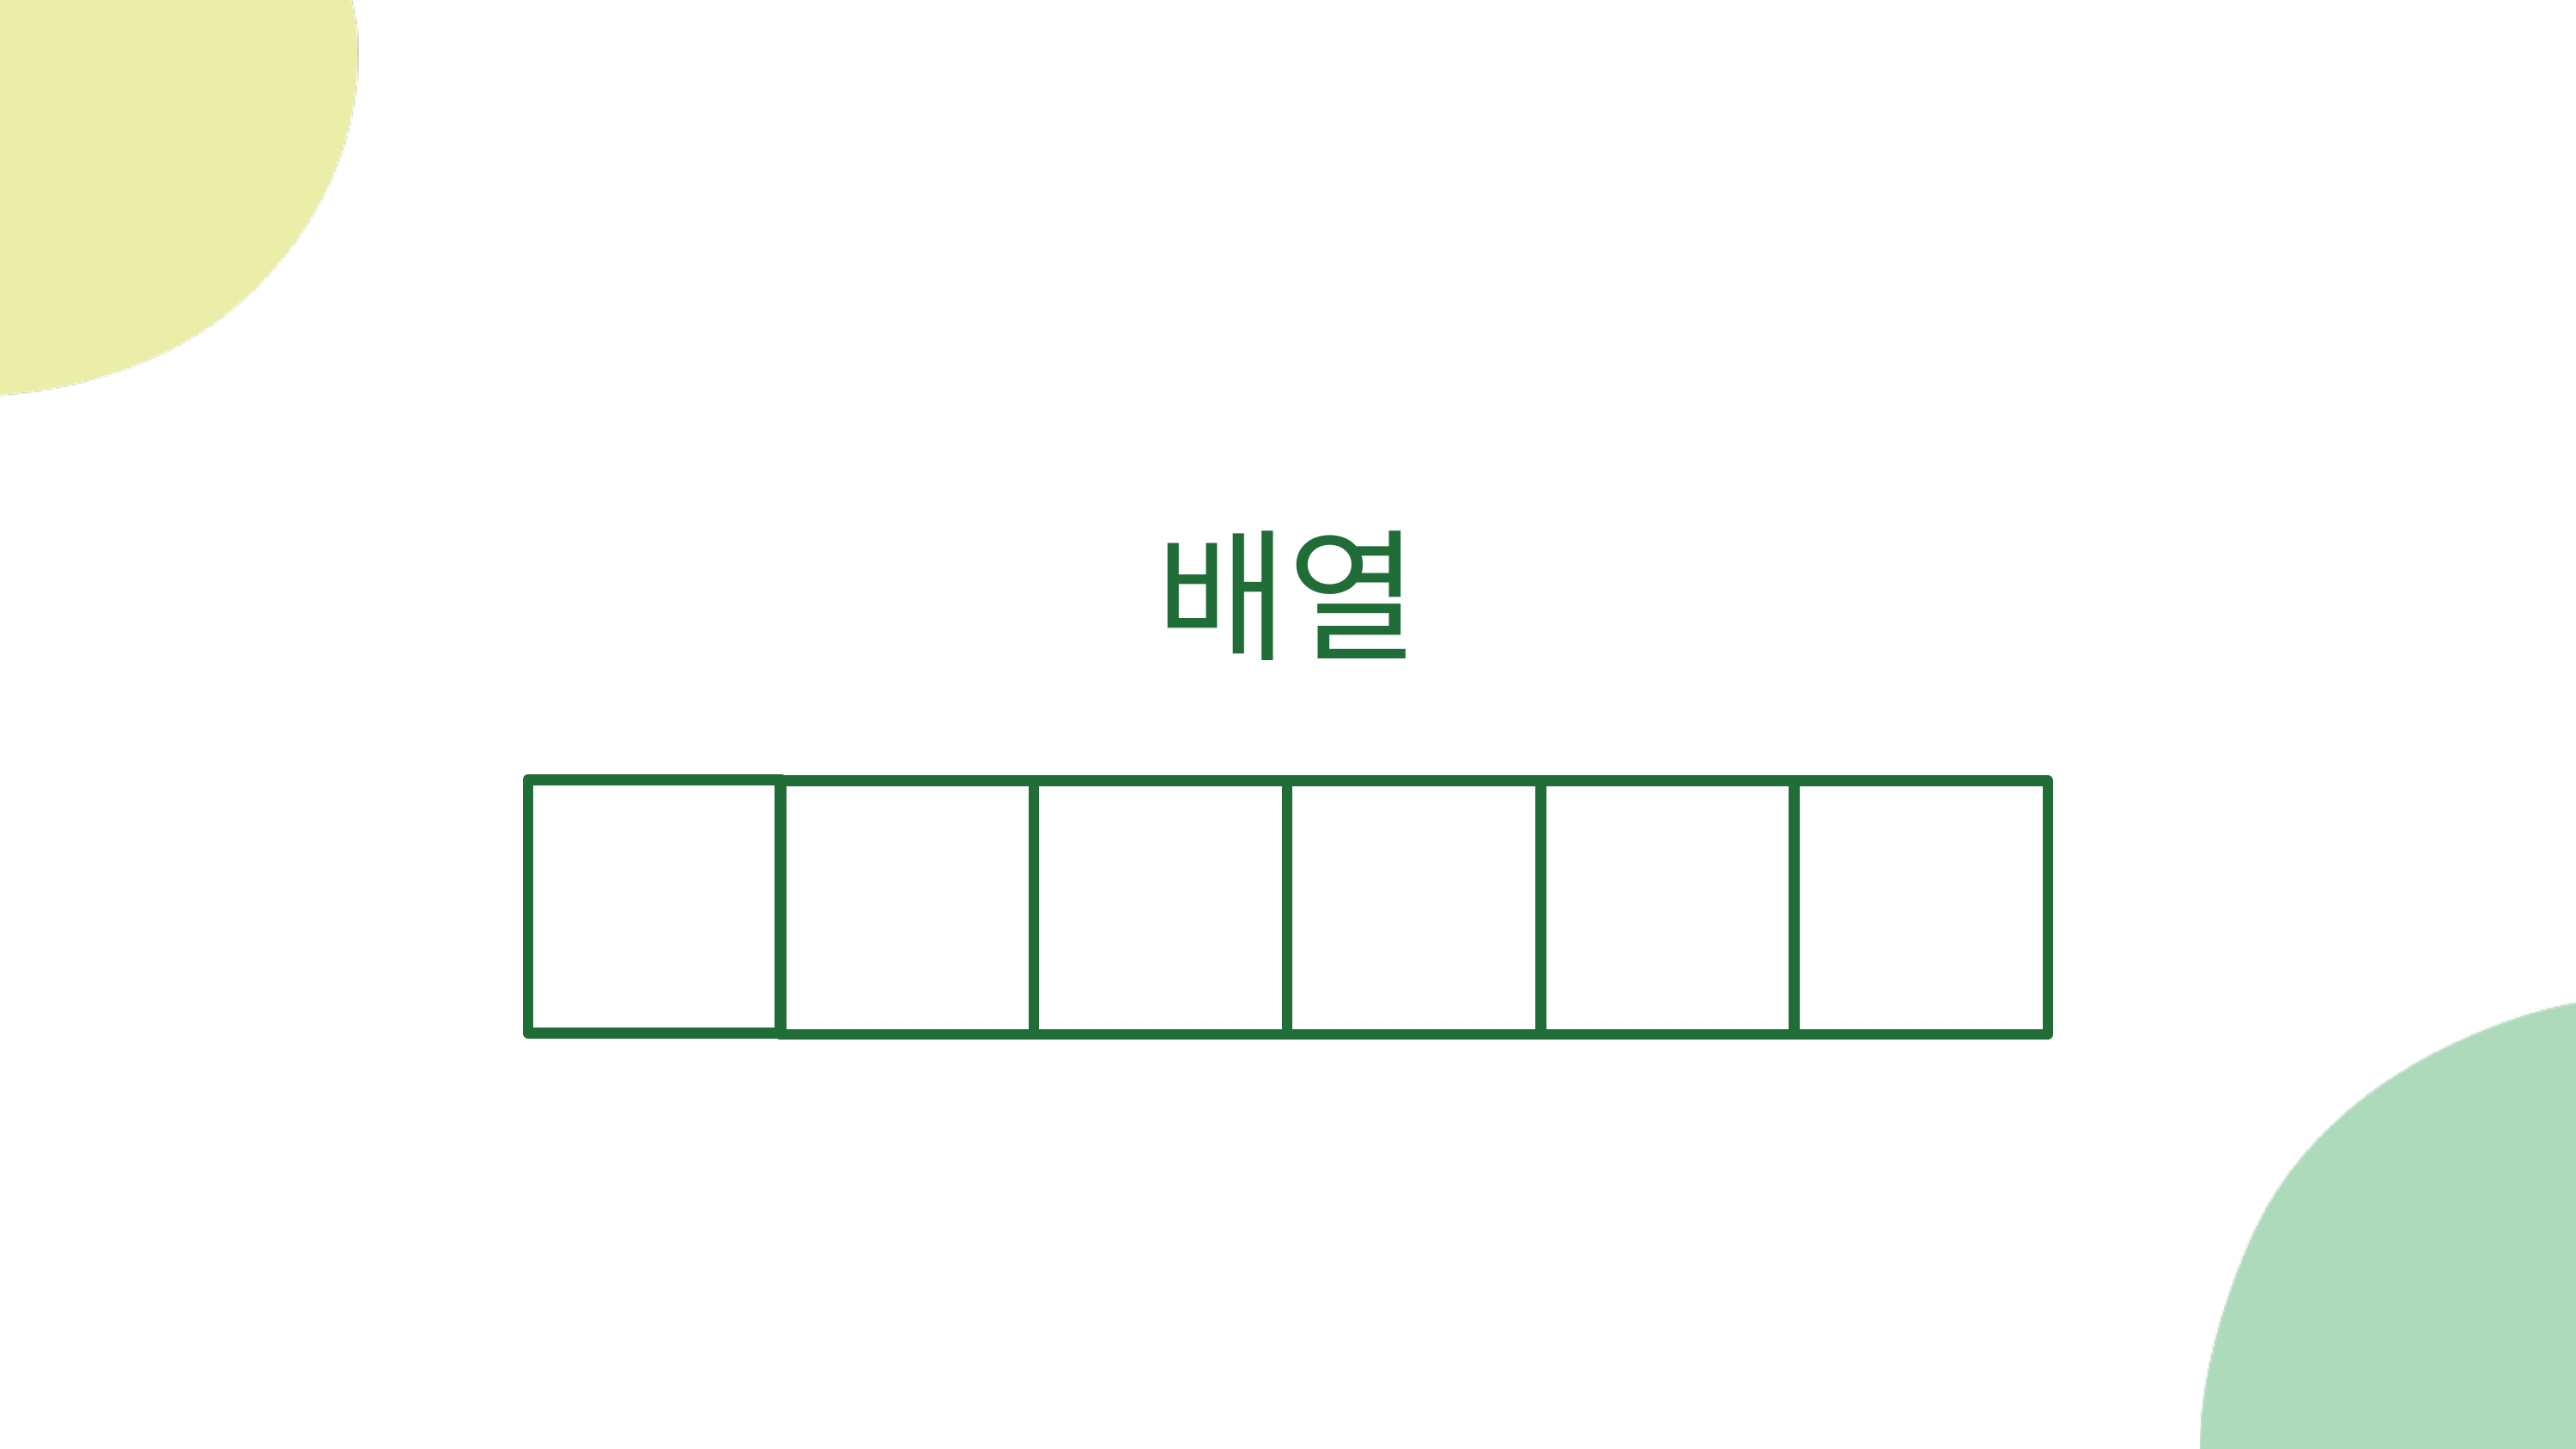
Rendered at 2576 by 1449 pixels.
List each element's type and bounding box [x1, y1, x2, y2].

picture [2200, 989, 2576, 1449]
picture [0, 0, 361, 400]
text_box [527, 413, 2049, 1035]
